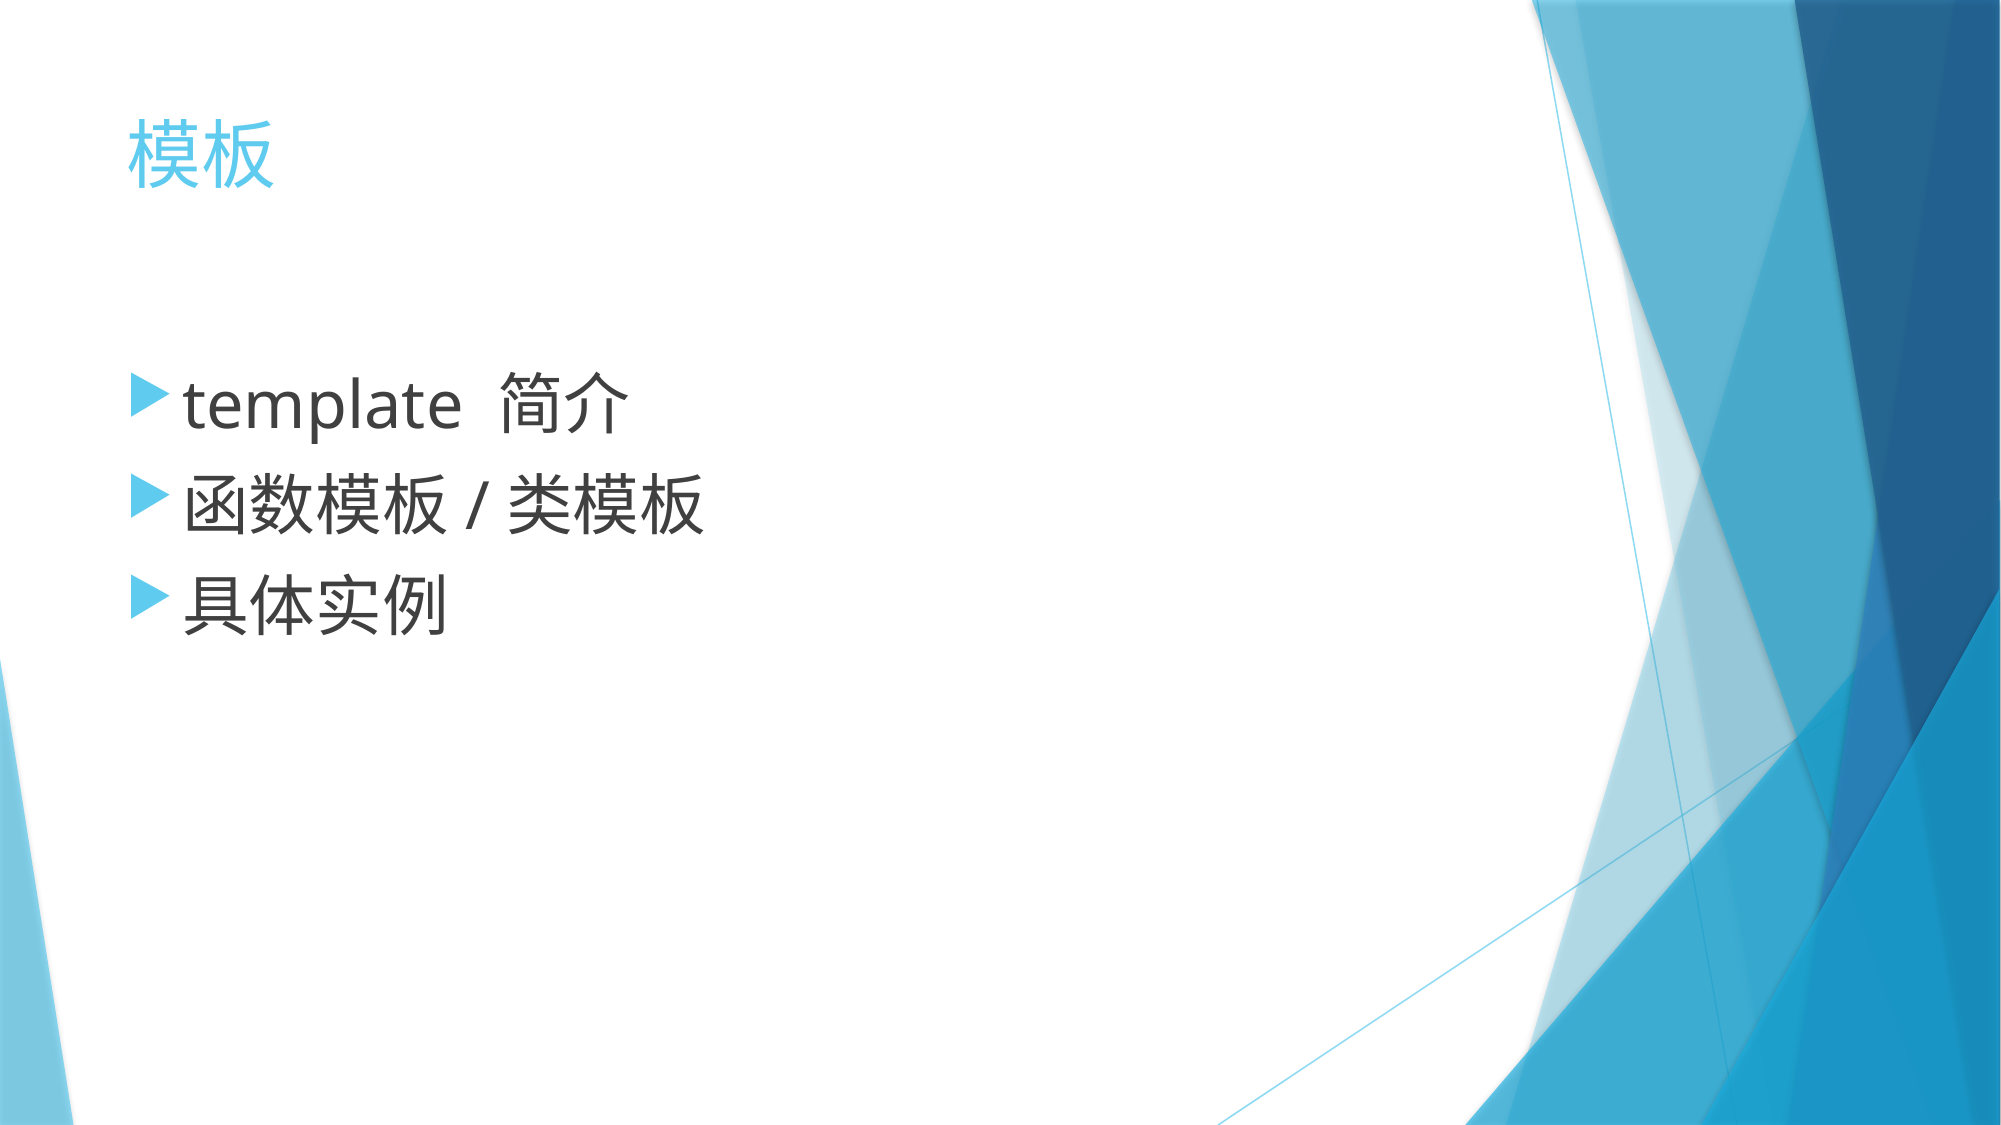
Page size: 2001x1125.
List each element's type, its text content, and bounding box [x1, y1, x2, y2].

list template 简介 函数模板/类模板 具体实例 [111, 354, 1522, 992]
title 模板 [111, 99, 1522, 317]
